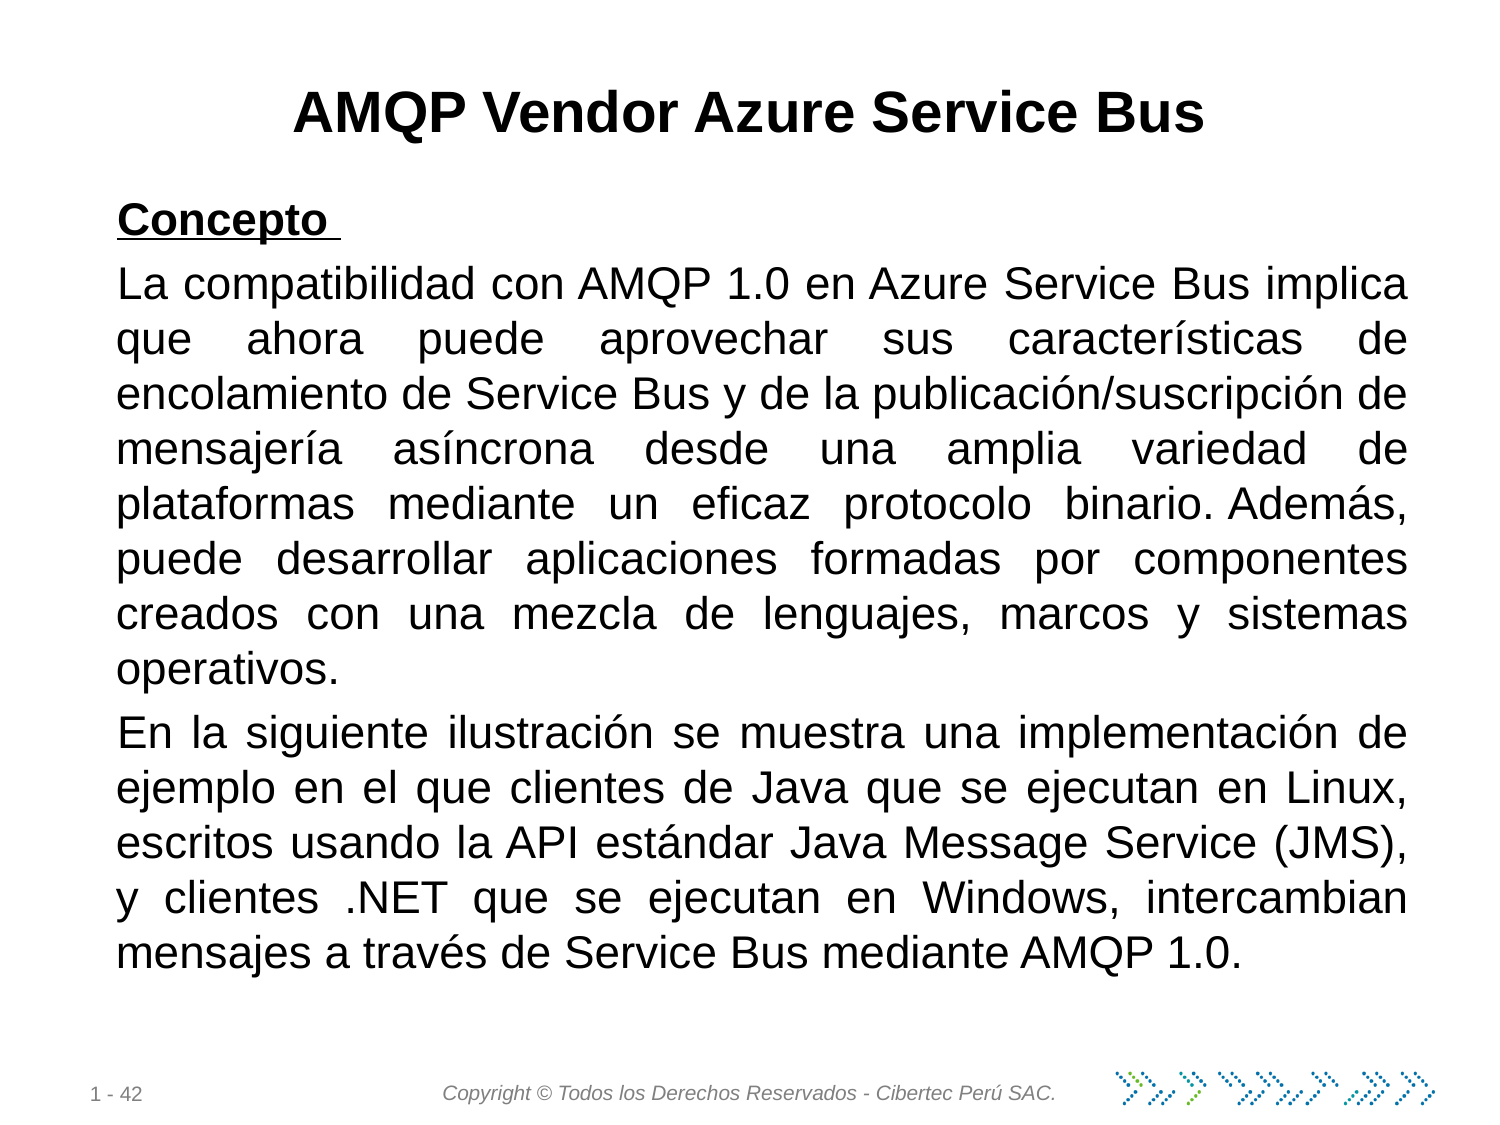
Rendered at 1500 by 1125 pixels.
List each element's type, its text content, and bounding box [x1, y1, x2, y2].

picture [1107, 1071, 1445, 1108]
title AMQP Vendor Azure Service Bus [99, 72, 1399, 216]
list Concepto La compatibilidad con AMQP 1.0 en Azure Service Bus implica que ahora puede aprovechar sus características de encolamiento de Service Bus y de la publicación/suscripción de mensajería asíncrona desde una amplia variedad de plataformas mediante un eficaz protocolo binario. Además, puede desarrollar aplicaciones formadas por componentes creados con una mezcla de lenguajes, marcos y sistemas operativos. En la siguiente ilustración se muestra una implementación de ejemplo en el que clientes de Java que se ejecutan en Linux, escritos usando la API estándar Java Message Service (JMS), y clientes .NET que se ejecutan en Windows, intercambian mensajes a través de Service Bus mediante AMQP 1.0. [112, 187, 1412, 1059]
